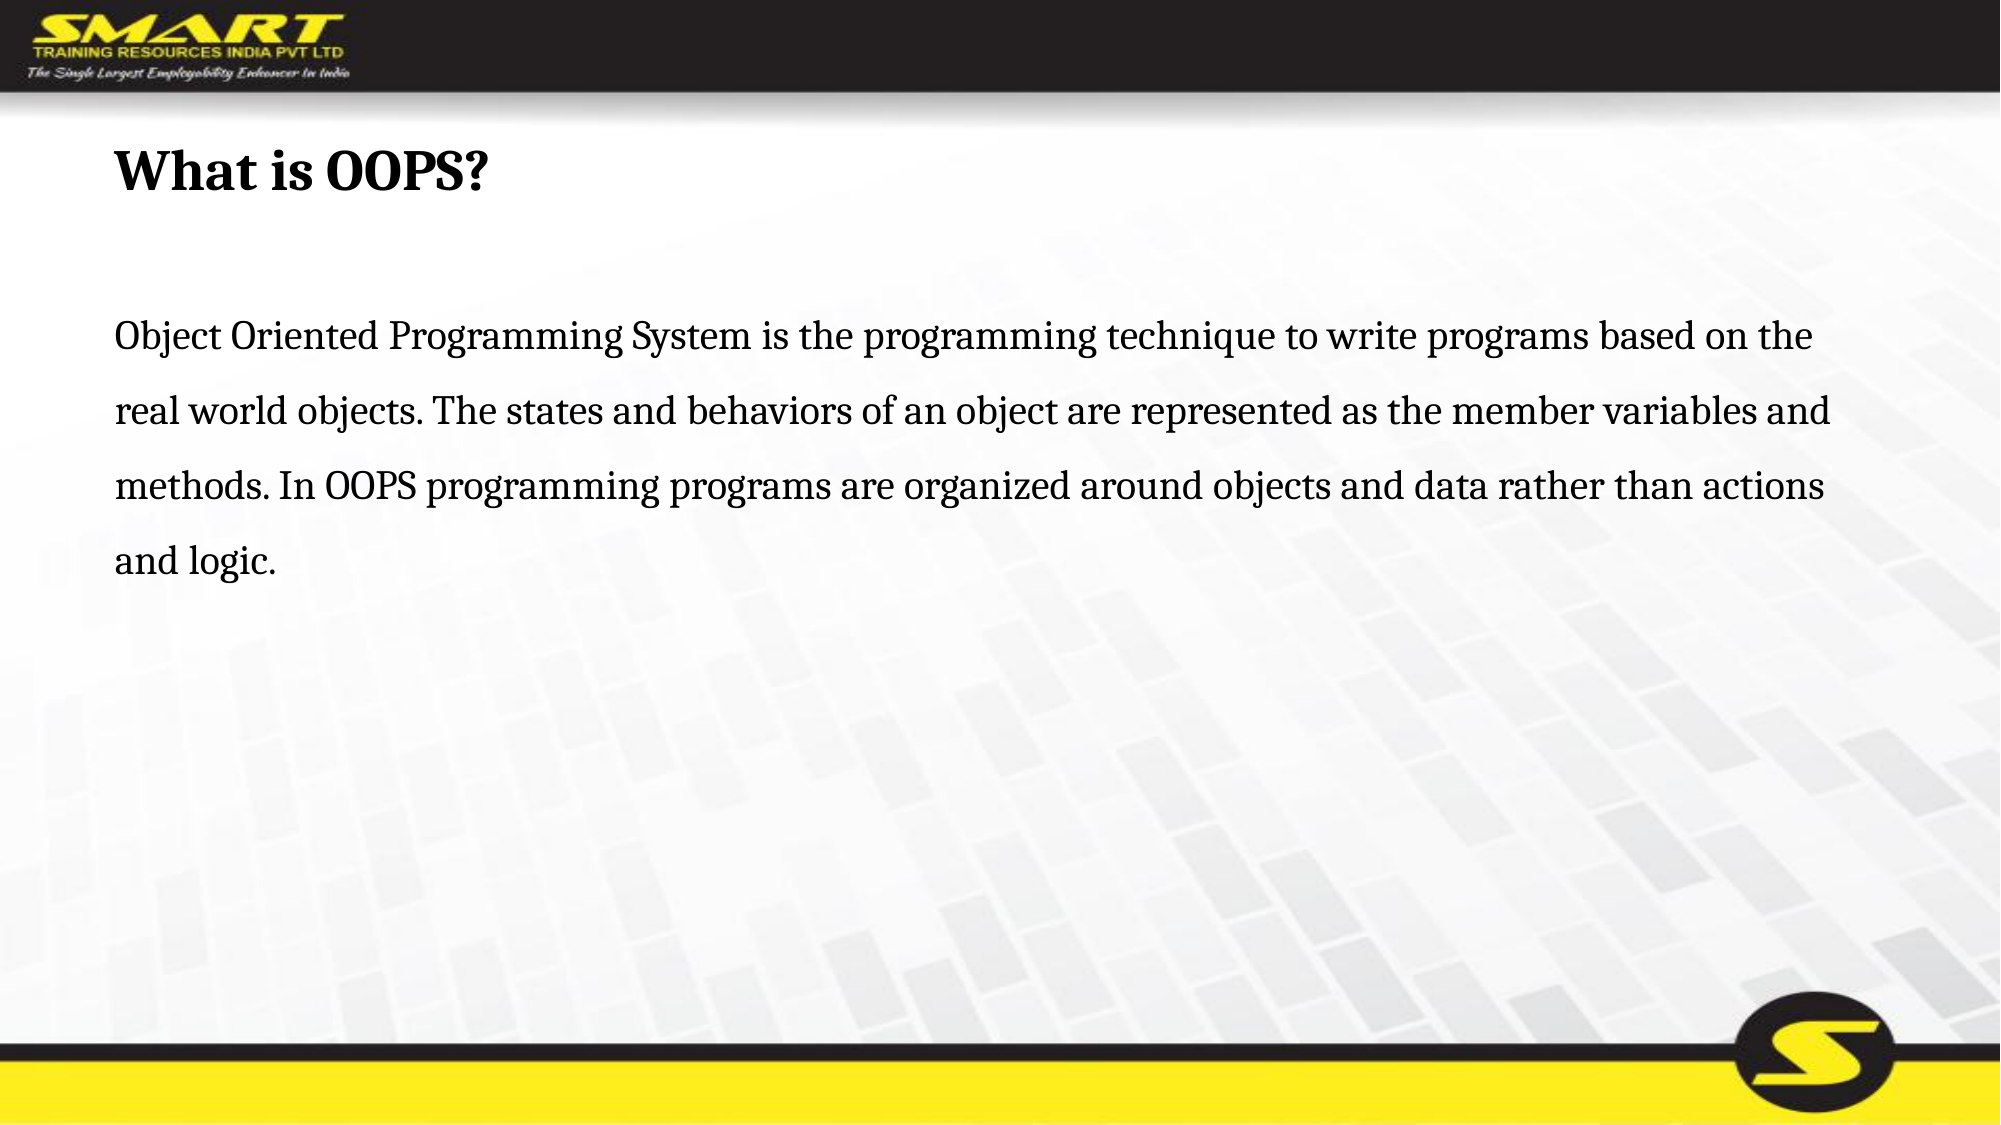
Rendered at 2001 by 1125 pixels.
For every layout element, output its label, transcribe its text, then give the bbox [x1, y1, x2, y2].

picture [0, 0, 2000, 1125]
list Object Oriented Programming System is the programming technique to write programs based on the real world objects. The states and behaviors of an object are represented as the member variables and methods. In OOPS programming programs are organized around objects and data rather than actions and logic. [99, 275, 1900, 980]
title What is OOPS? [99, 125, 1900, 275]
